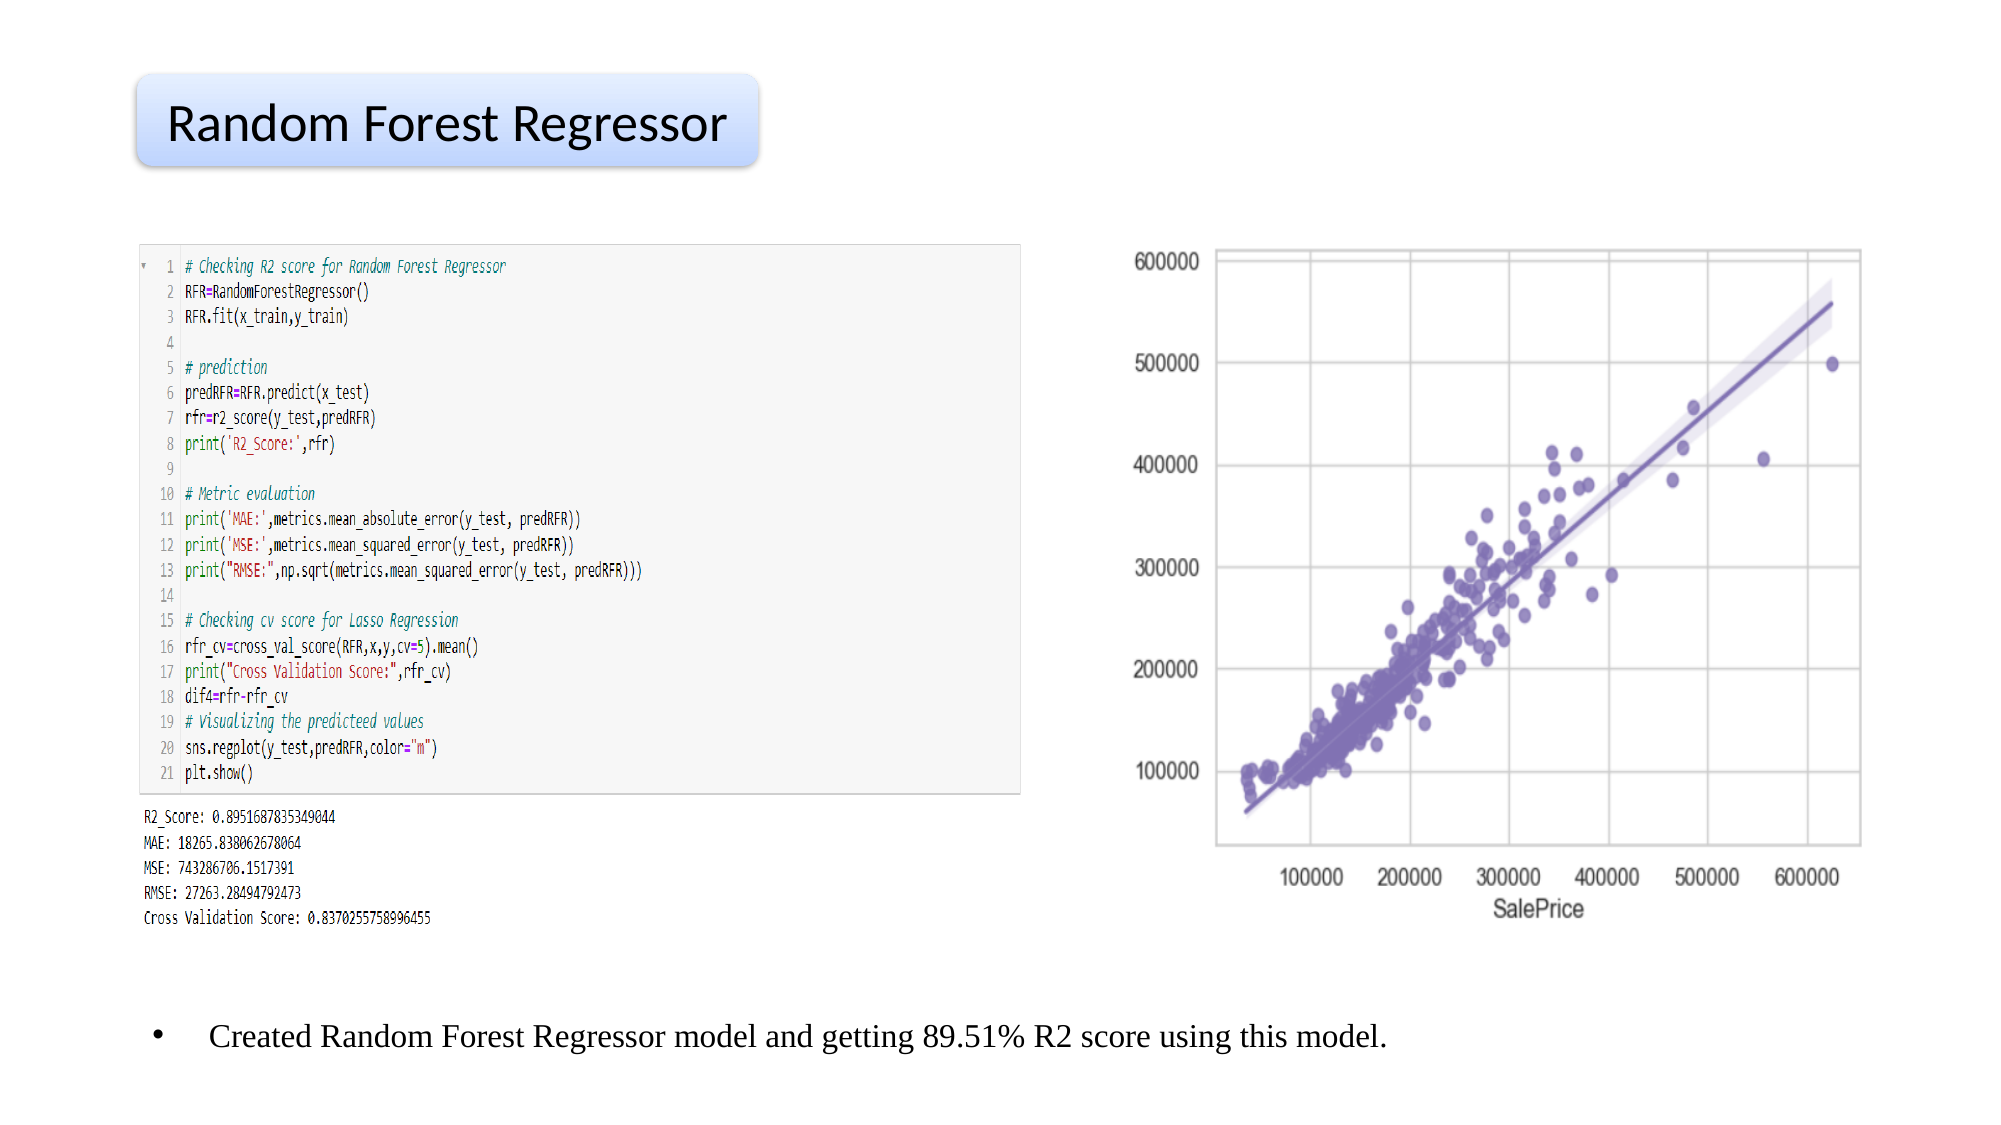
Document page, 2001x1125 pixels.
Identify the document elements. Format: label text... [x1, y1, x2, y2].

picture [137, 241, 1023, 944]
list Created Random Forest Regressor model and getting 89.51% R2 score using this model. [137, 1006, 1863, 1067]
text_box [137, 74, 1863, 167]
picture [1110, 241, 1863, 944]
